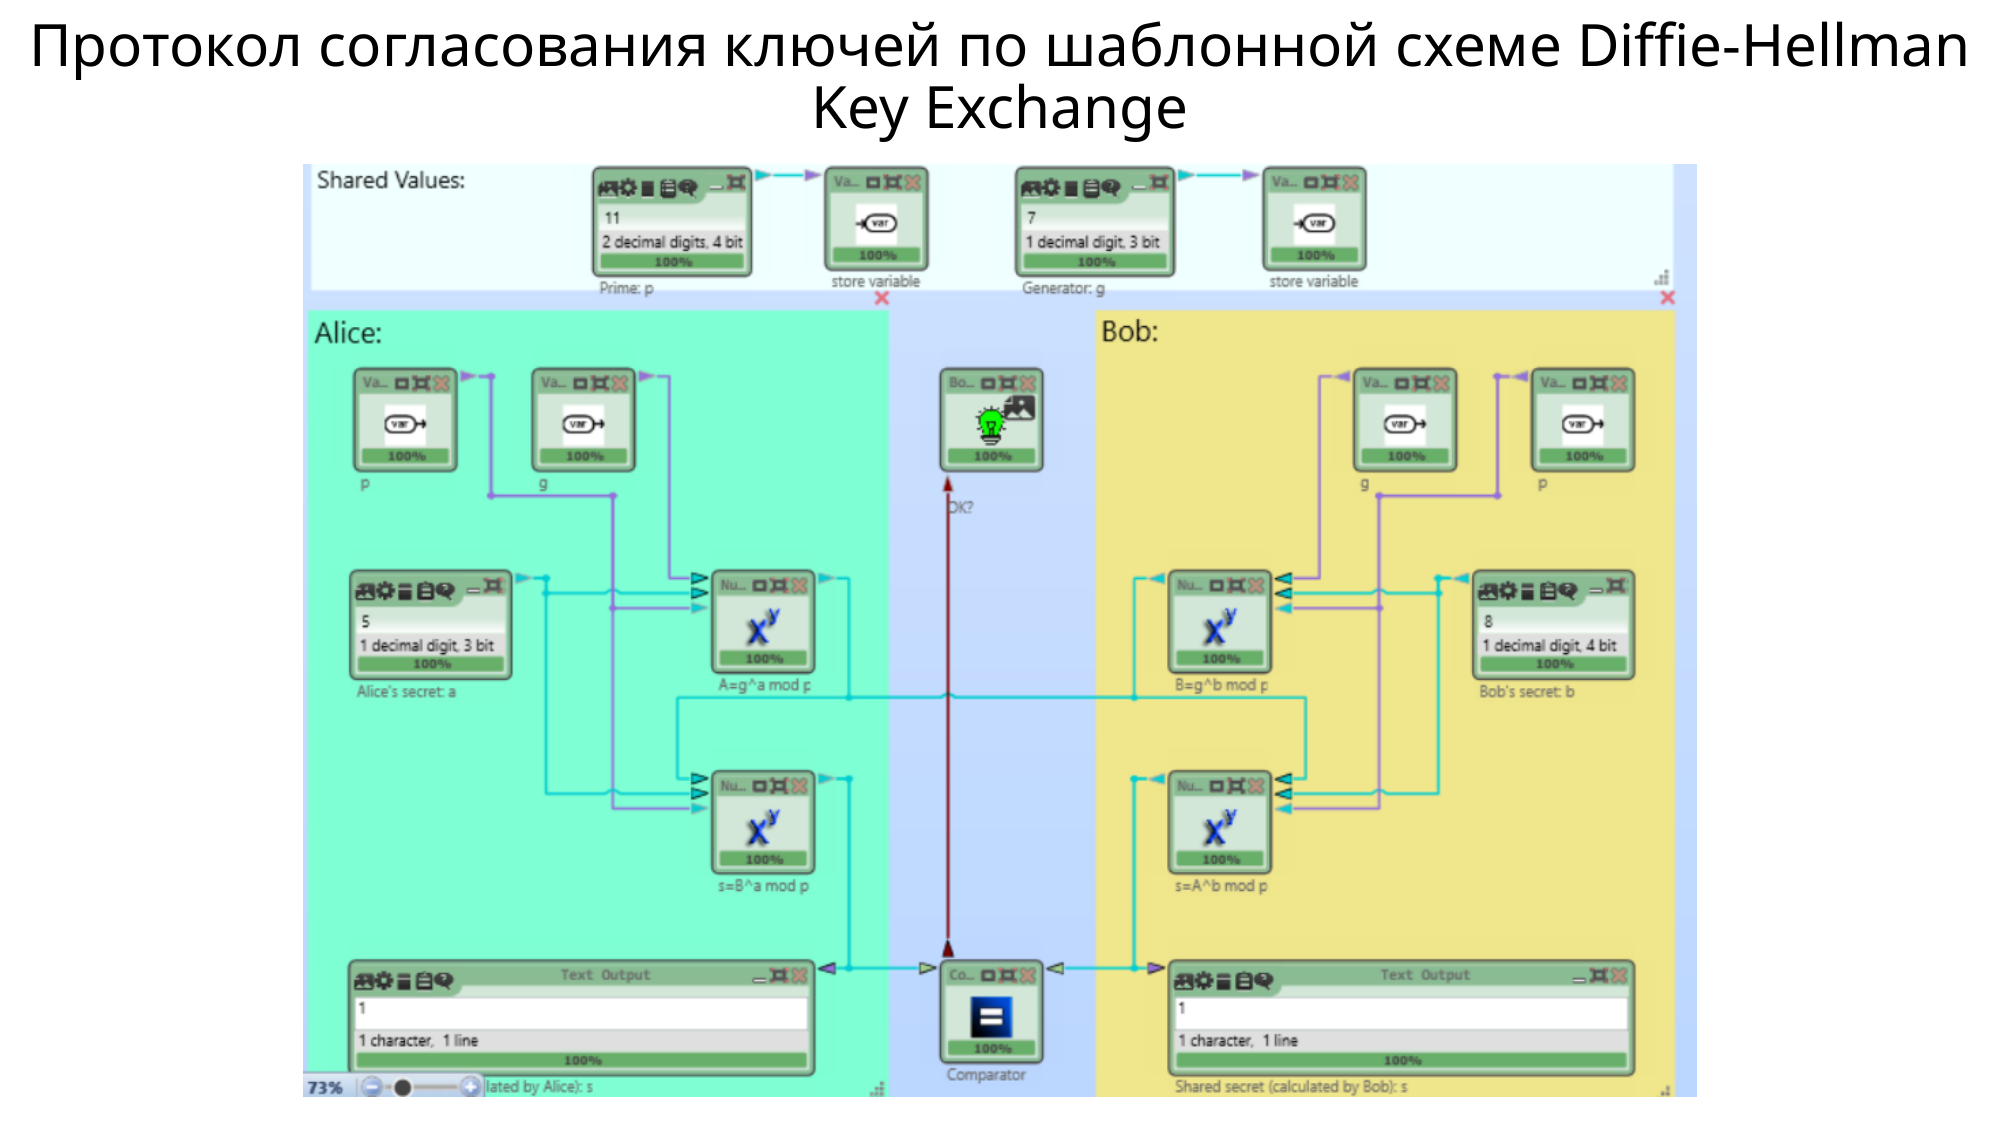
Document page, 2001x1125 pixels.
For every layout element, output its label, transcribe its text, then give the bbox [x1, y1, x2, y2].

title Протокол согласования ключей по шаблонной схеме Diffie-Hellman Key Exchange [0, 11, 2000, 146]
picture [303, 164, 1697, 1097]
